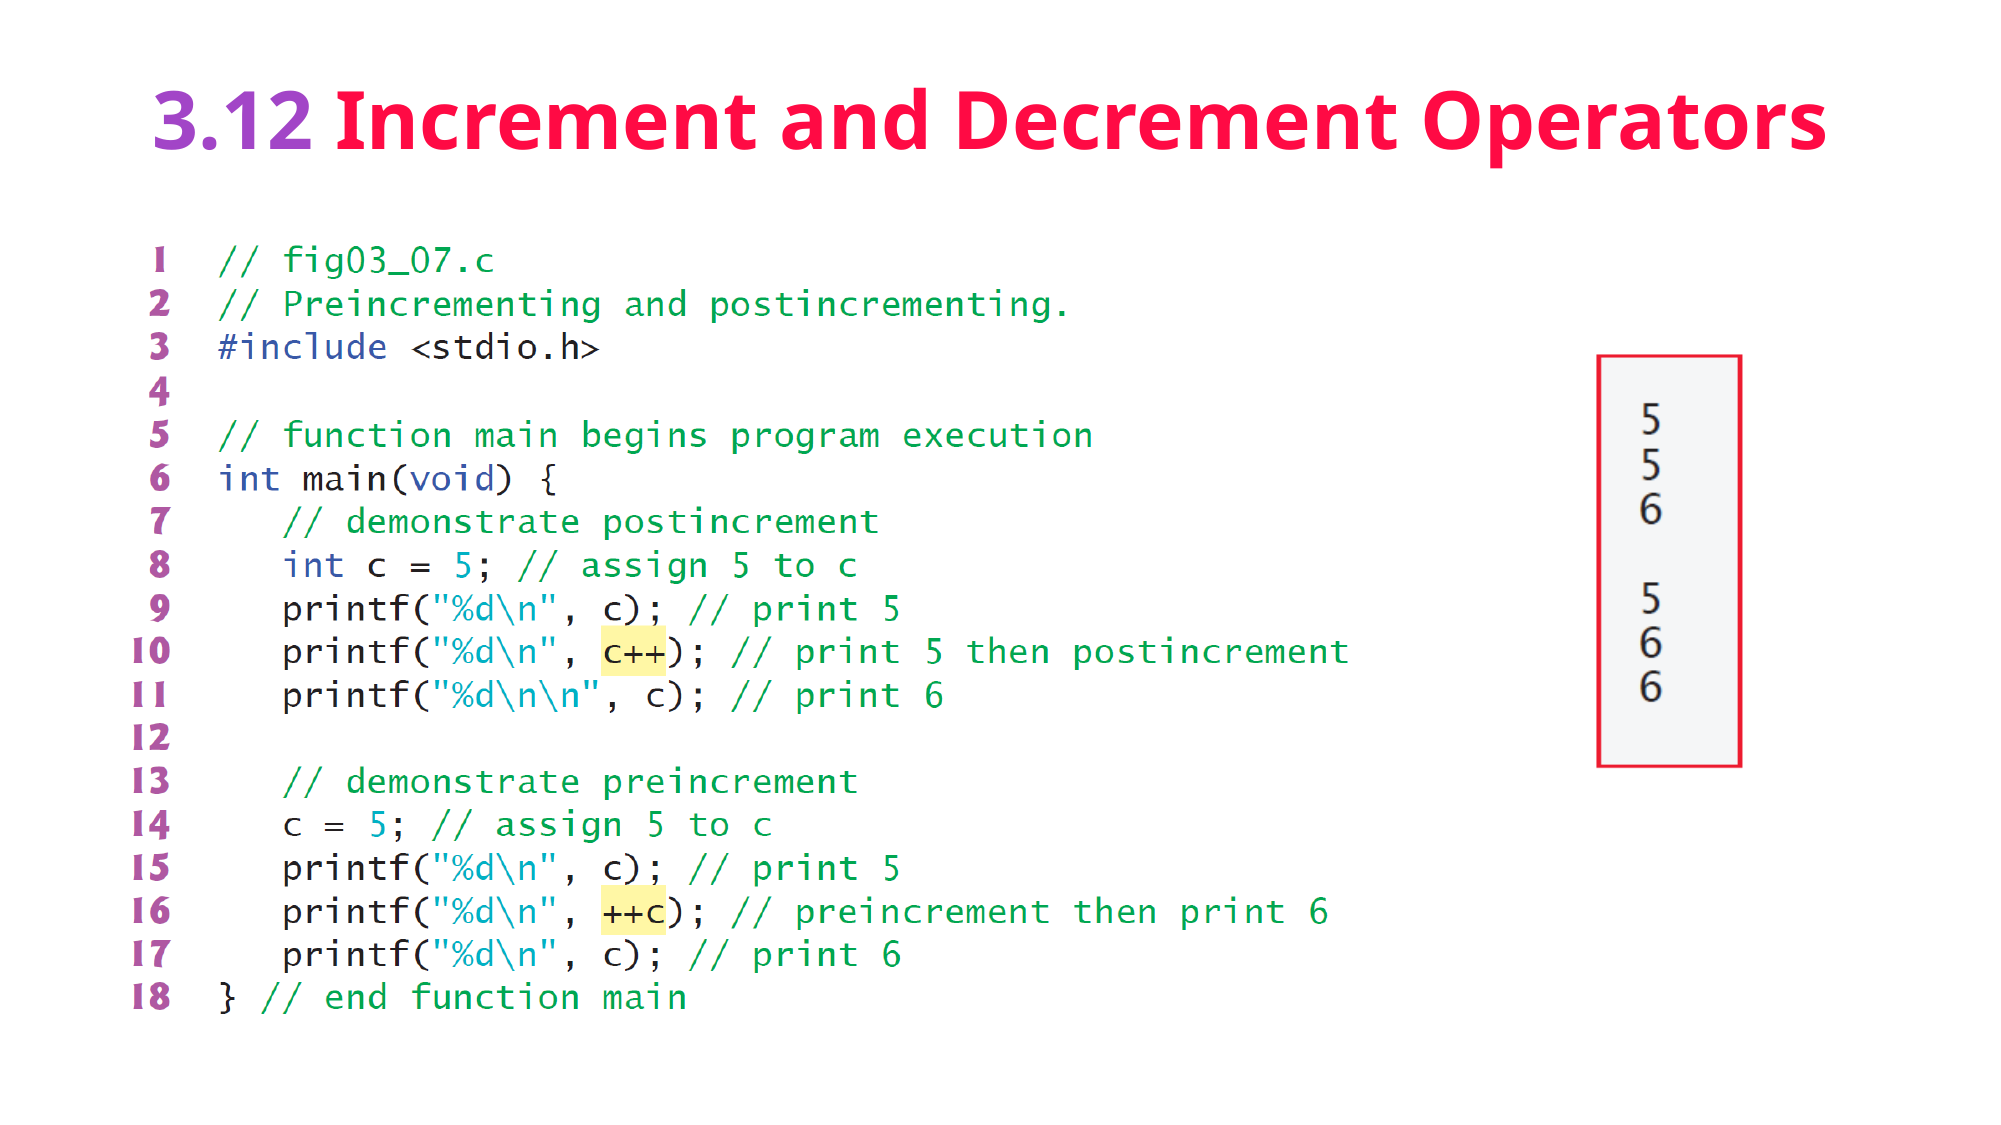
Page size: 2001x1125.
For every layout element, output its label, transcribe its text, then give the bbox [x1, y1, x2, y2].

picture [1592, 350, 1749, 775]
title 3.12 Increment and Decrement Operators [137, 59, 1863, 187]
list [103, 225, 1361, 1052]
